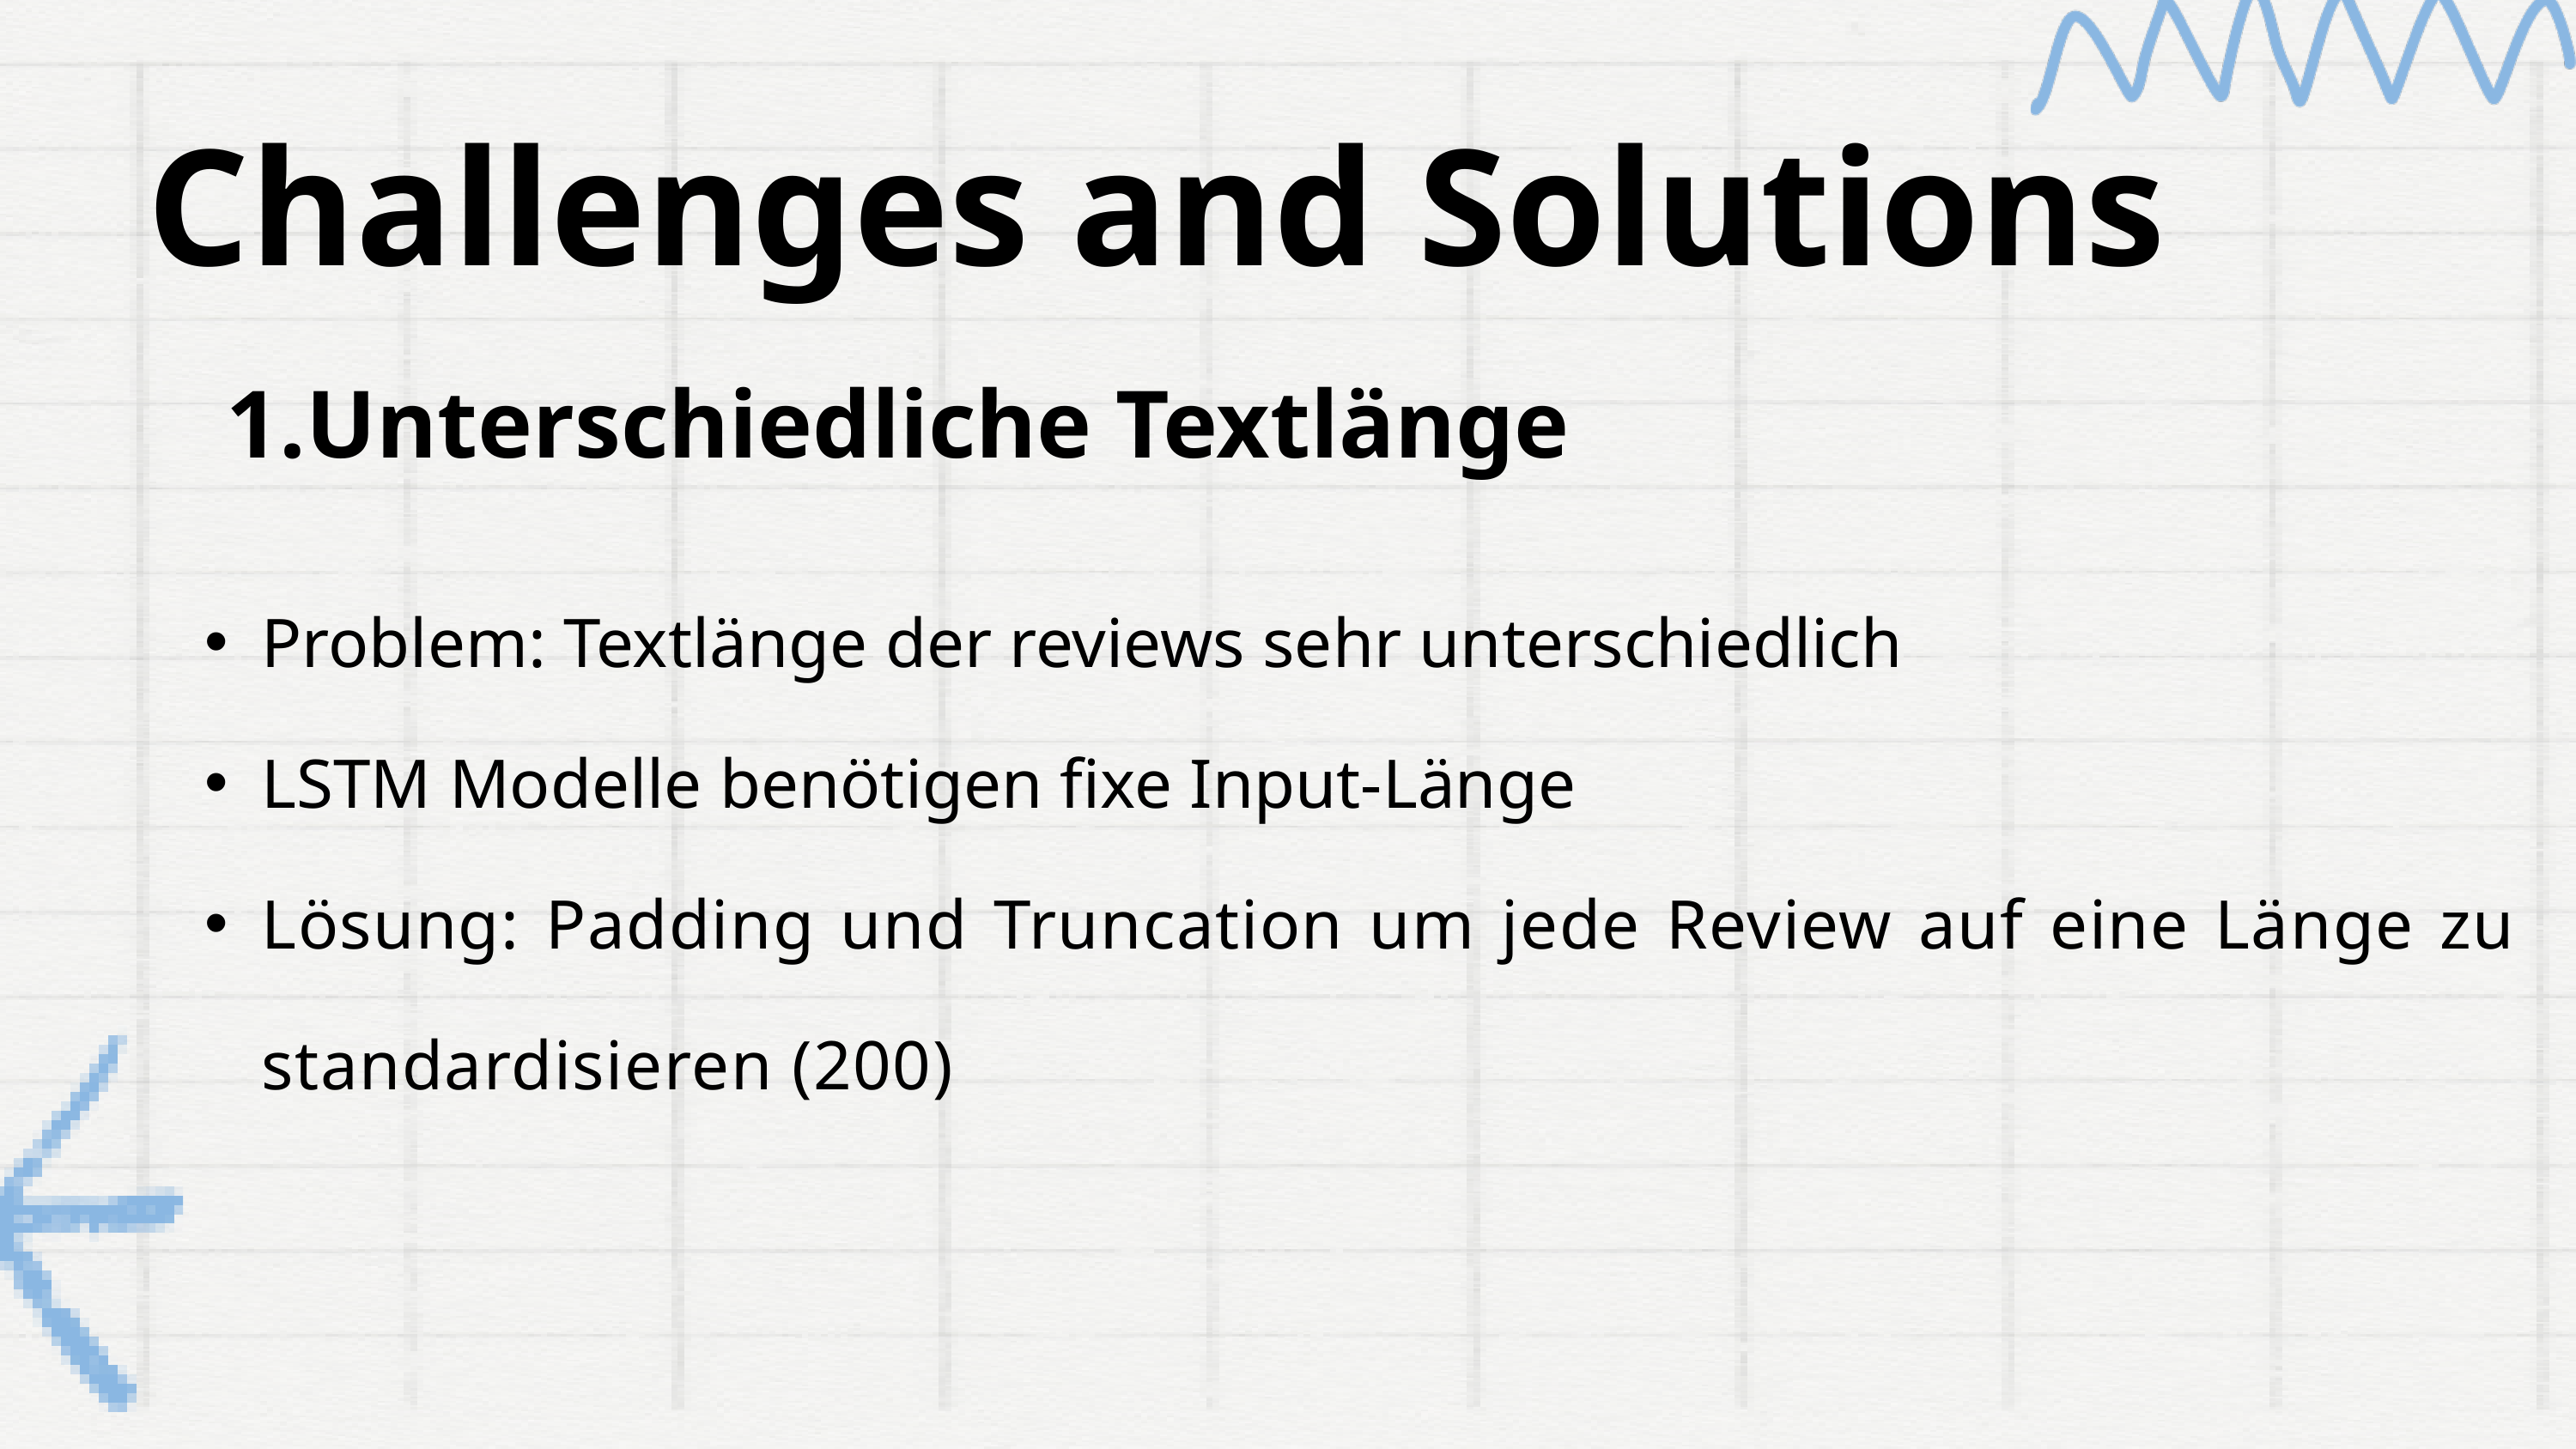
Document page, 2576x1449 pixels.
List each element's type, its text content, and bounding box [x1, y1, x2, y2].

text_box [0, 0, 2576, 1449]
text_box [0, 1017, 184, 1412]
text_box Problem: Textlänge der reviews sehr unterschiedlich LSTM Modelle benötigen fixe Input-Länge Lösung: Padding und Truncation um jede Review auf eine Länge zu standardisieren (200) [147, 539, 2520, 1104]
text_box Unterschiedliche Textlänge [147, 346, 1574, 476]
text_box [2030, 0, 2576, 116]
text_box Challenges and Solutions [147, 142, 2337, 299]
